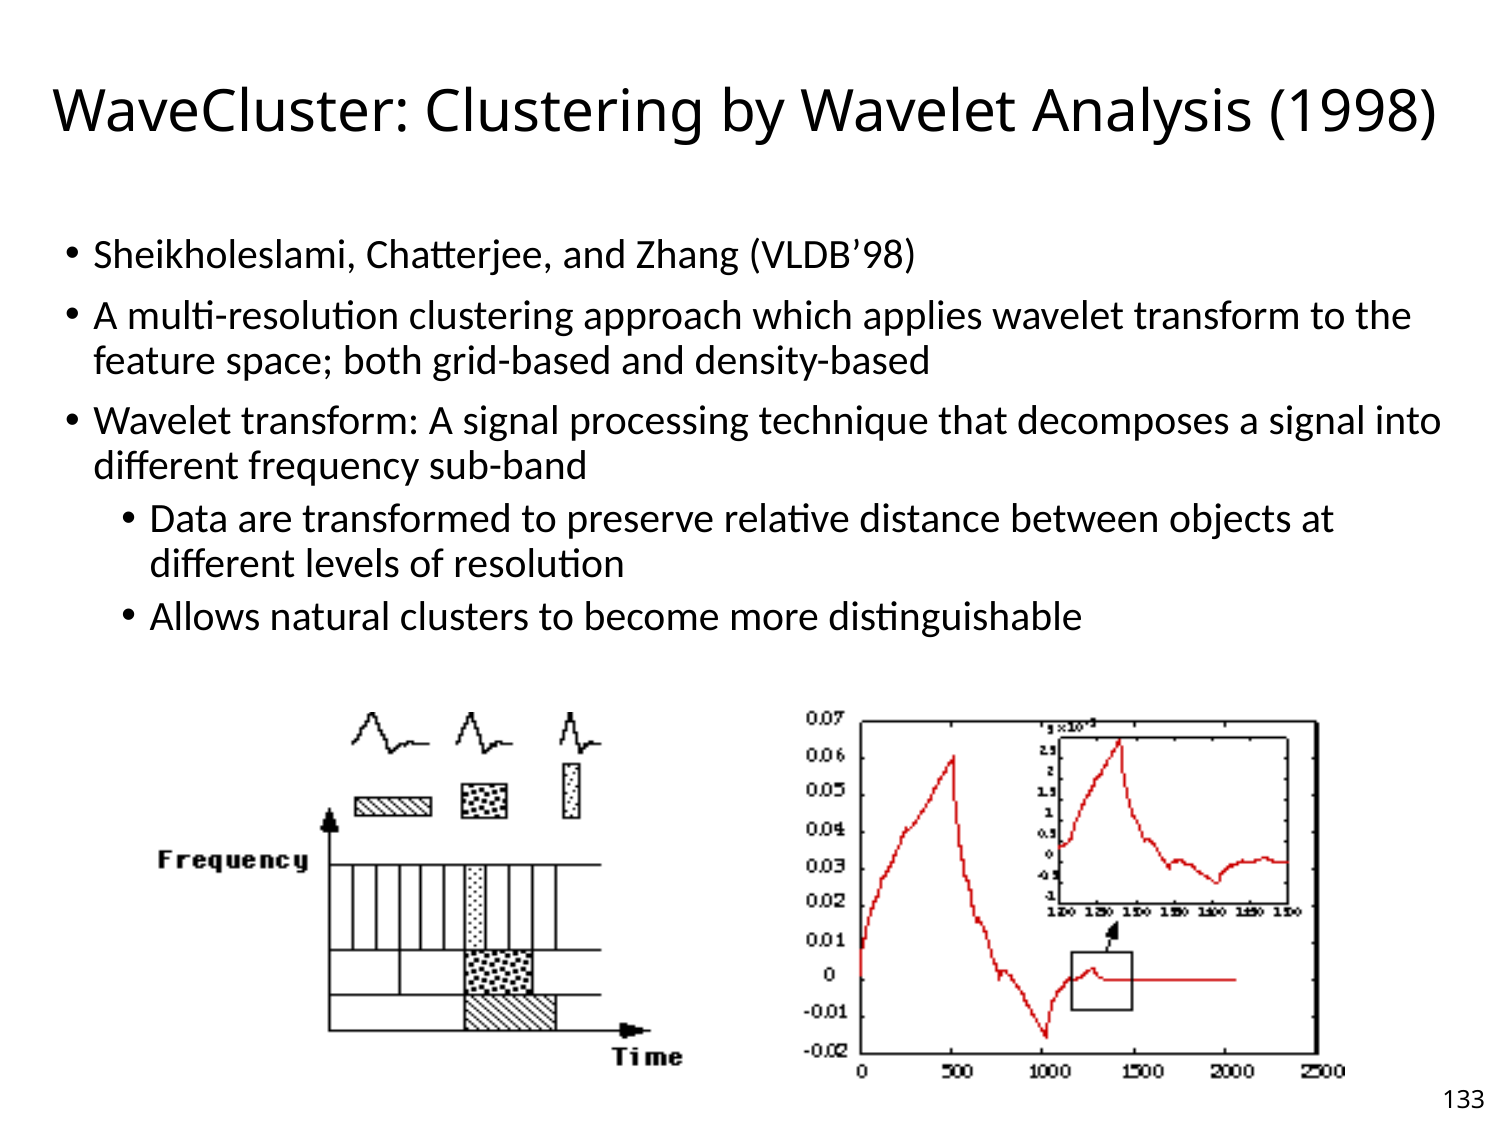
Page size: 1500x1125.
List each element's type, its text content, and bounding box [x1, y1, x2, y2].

picture [799, 707, 1345, 1088]
title WaveCluster: Clustering by Wavelet Analysis (1998) [37, 50, 1475, 175]
list Sheikholeslami, Chatterjee, and Zhang (VLDB’98) A multi-resolution clustering approach which applies wavelet transform to the feature space; both grid-based and density-based Wavelet transform: A signal processing technique that decomposes a signal into different frequency sub-band Data are transformed to preserve relative distance between objects at different levels of resolution Allows natural clusters to become more distinguishable [50, 224, 1475, 663]
picture [152, 712, 688, 1075]
text_box 133 [1187, 1062, 1500, 1125]
